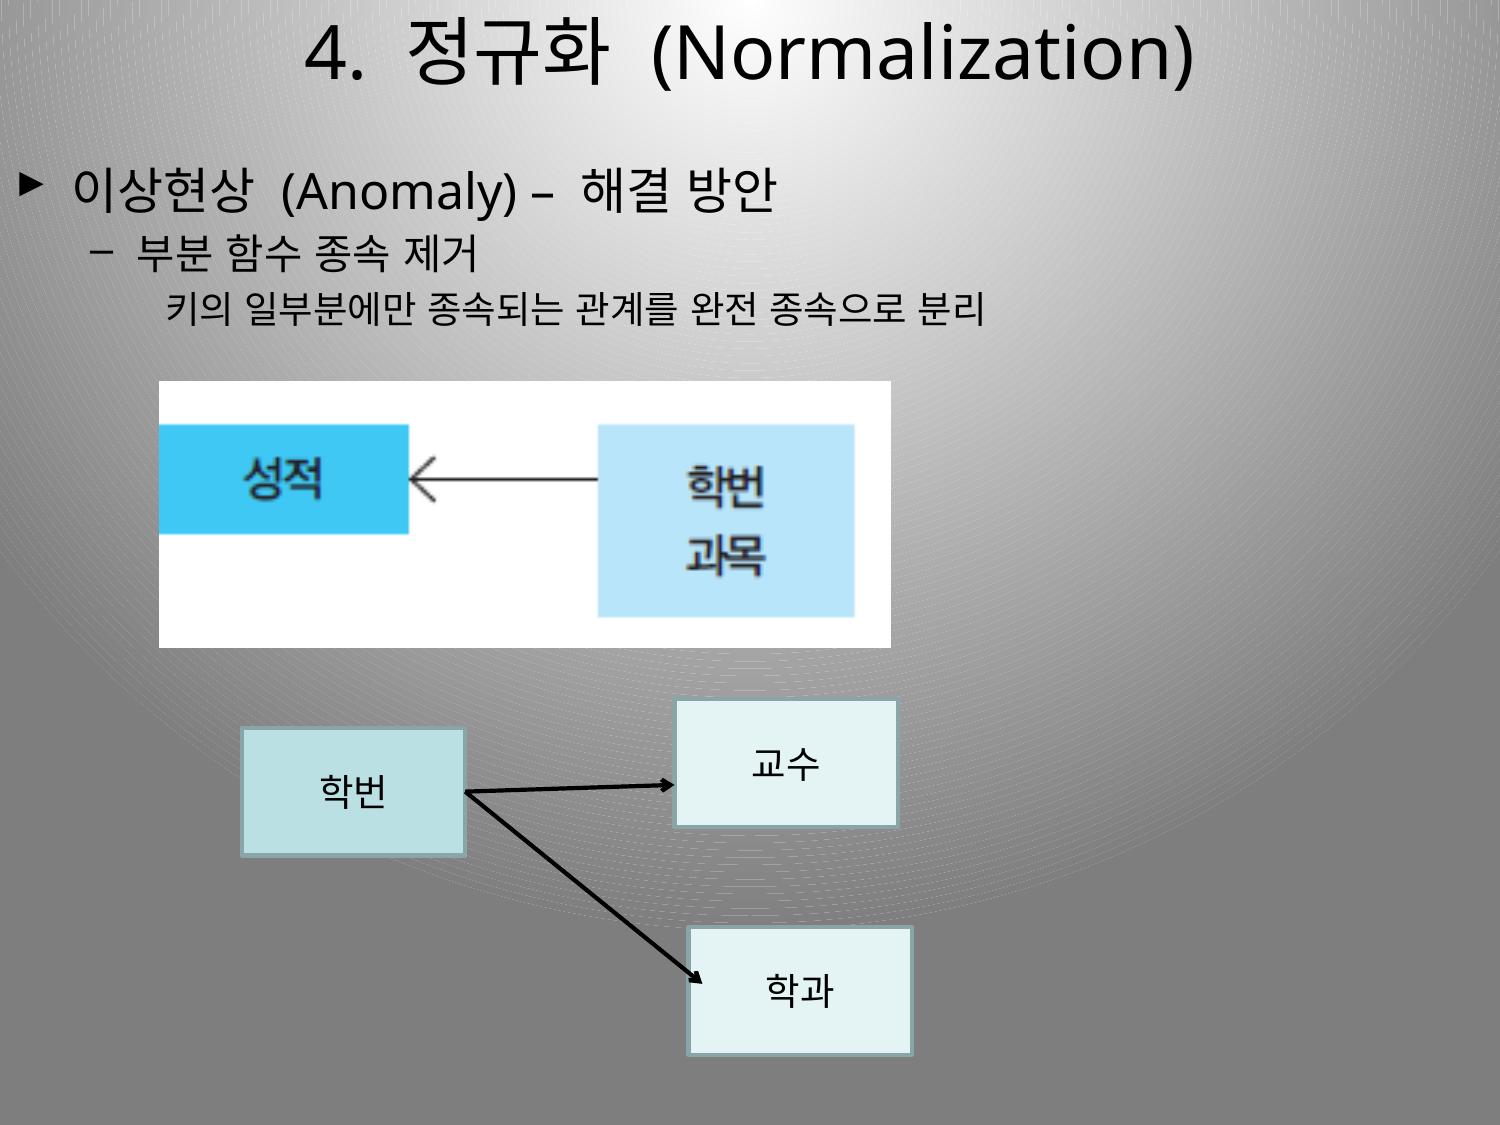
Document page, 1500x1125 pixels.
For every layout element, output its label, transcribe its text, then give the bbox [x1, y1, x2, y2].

title 4. 정규화 (Normalization) [0, 0, 1500, 100]
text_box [241, 698, 912, 1055]
list 이상현상 (Anomaly) – 해결 방안 부분 함수 종속 제거 키의 일부분에만 종속되는 관계를 완전 종속으로 분리 [0, 152, 1500, 1067]
picture [159, 381, 891, 648]
